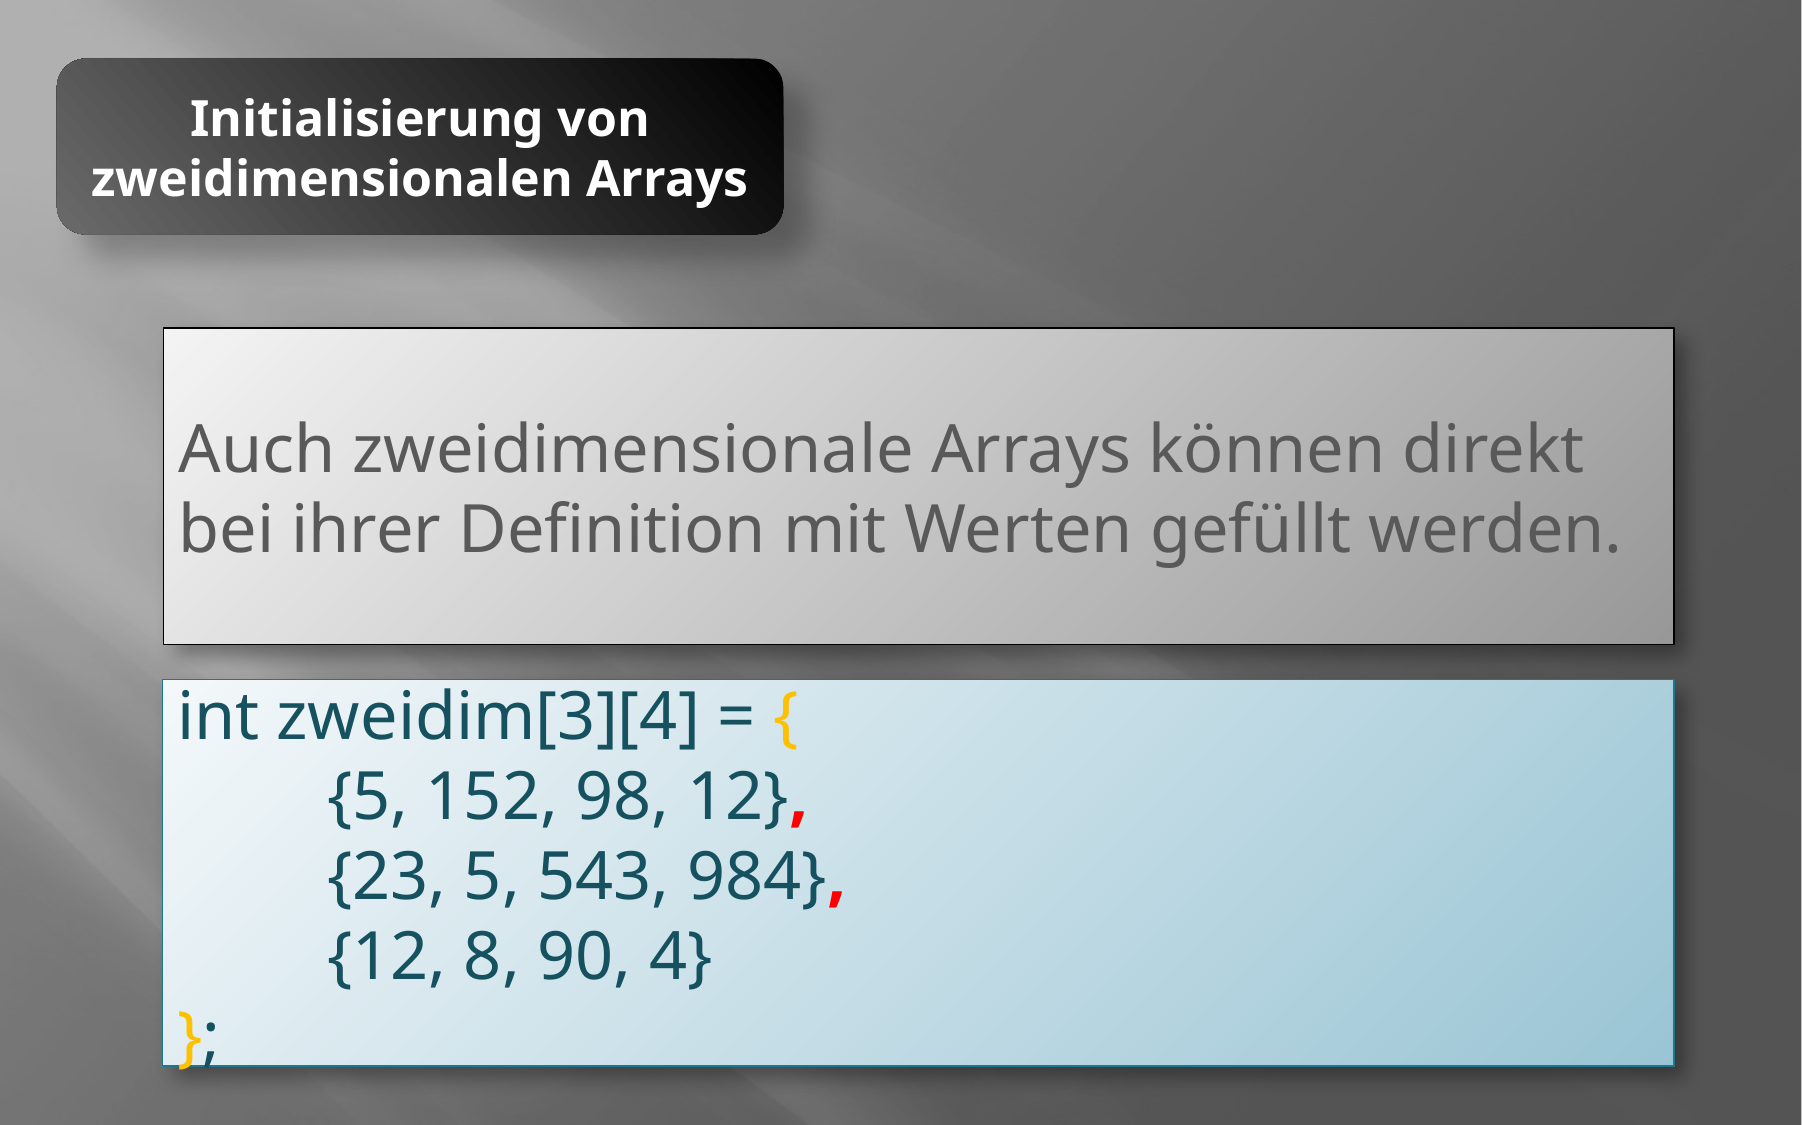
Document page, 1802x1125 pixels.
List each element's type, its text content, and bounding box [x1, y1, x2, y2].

text_box Auch zweidimensionale Arrays können direkt bei ihrer Definition mit Werten gefüllt werden. [163, 327, 1675, 645]
text_box int zweidim[3][4] = { {5, 152, 98, 12}, {23, 5, 543, 984}, {12, 8, 90, 4} }; [162, 679, 1675, 1067]
text_box Initialisierung von zweidimensionalen Arrays [56, 58, 784, 235]
